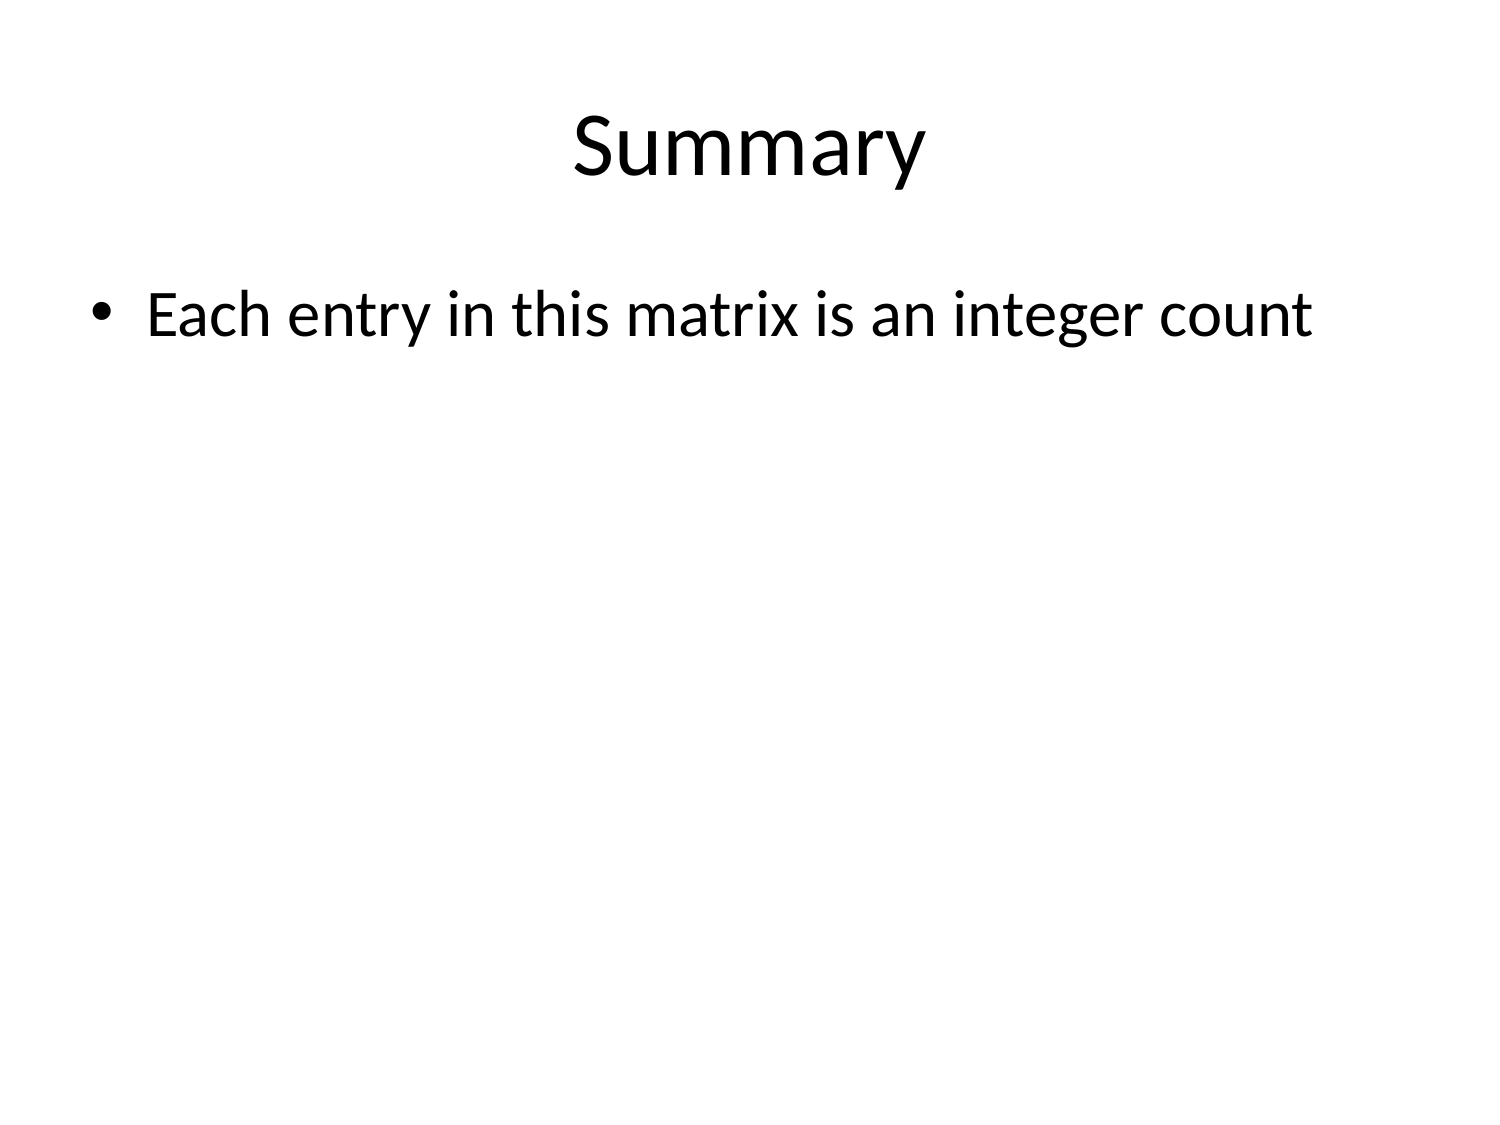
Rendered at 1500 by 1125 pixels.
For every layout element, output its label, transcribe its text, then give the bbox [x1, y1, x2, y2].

title Summary [75, 45, 1425, 233]
list Each entry in this matrix is an integer count [75, 262, 1425, 1005]
